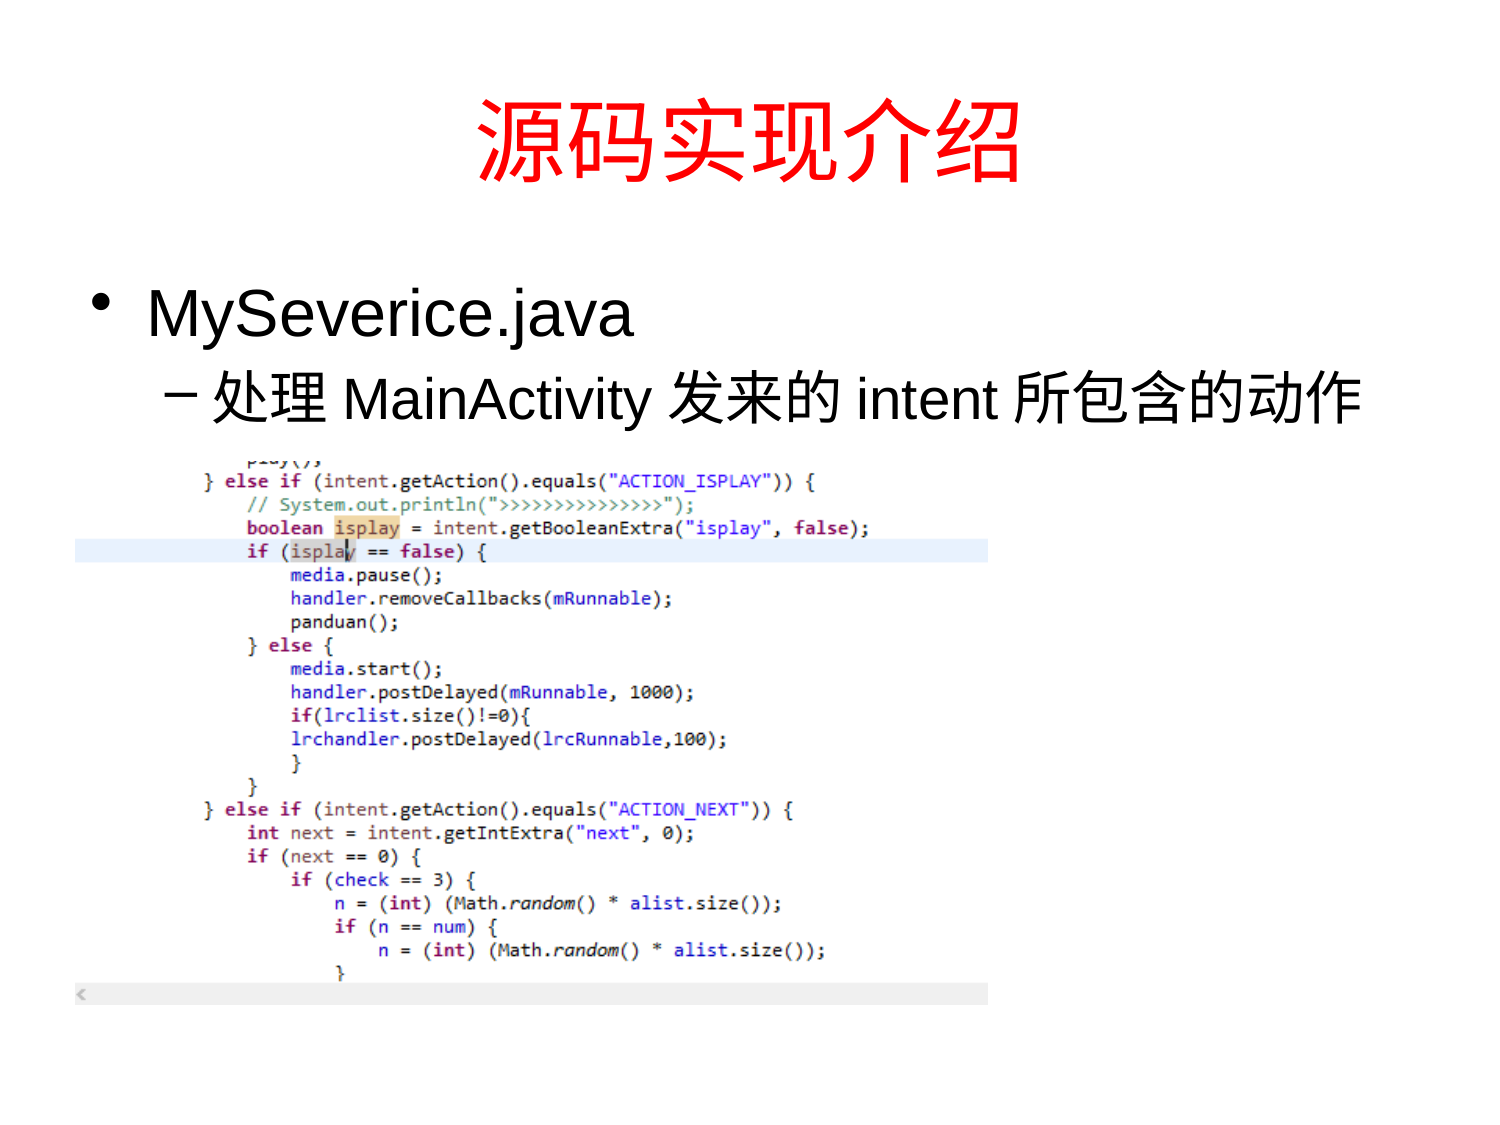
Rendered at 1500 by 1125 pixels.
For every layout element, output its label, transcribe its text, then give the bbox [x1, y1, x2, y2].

title 源码实现介绍 [74, 44, 1426, 233]
list MySeverice.java 处理MainActivity发来的intent所包含的动作 [74, 262, 1426, 1006]
picture [74, 460, 988, 1006]
